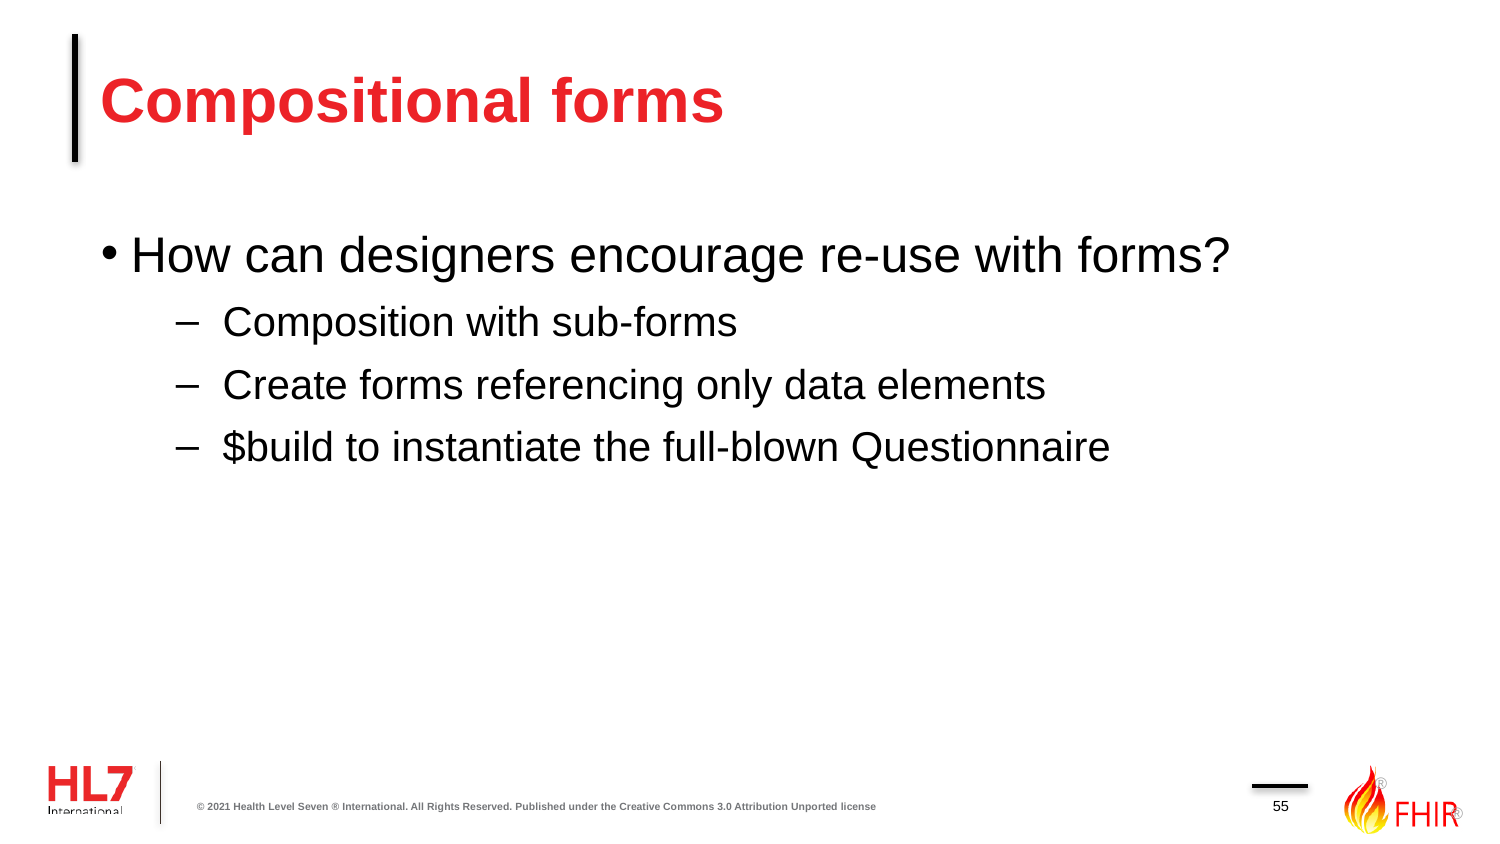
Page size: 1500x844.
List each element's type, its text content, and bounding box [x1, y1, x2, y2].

slide_number 55 [1258, 786, 1304, 814]
footer © 2021 Health Level Seven ® International. All Rights Reserved. Published under the Creative Commons 3.0 Attribution Unported license [196, 786, 941, 813]
list How can designers encourage re-use with forms? Composition with sub-forms Create forms referencing only data elements $build to instantiate the full-blown Questionnaire [100, 222, 1451, 731]
picture [1339, 760, 1463, 837]
title Compositional forms [100, 33, 1451, 163]
